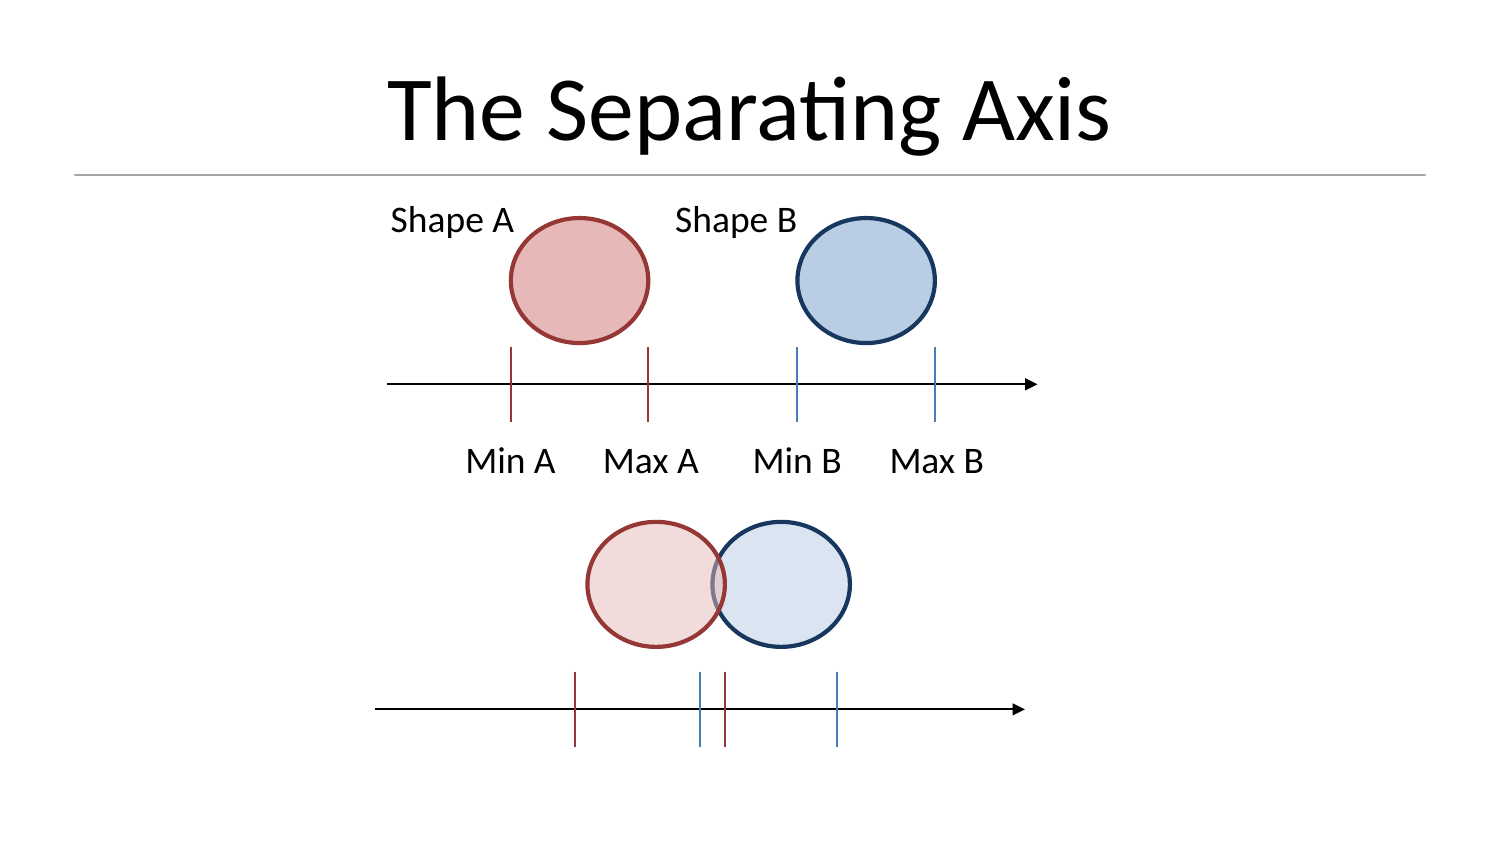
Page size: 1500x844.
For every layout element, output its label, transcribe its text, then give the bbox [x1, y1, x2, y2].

text_box [795, 215, 937, 346]
title The Separating Axis [75, 33, 1425, 174]
text_box Max B [874, 429, 1000, 489]
text_box [585, 519, 727, 649]
text_box [719, 519, 853, 649]
text_box Shape A [375, 187, 530, 248]
text_box Max A [588, 429, 714, 489]
text_box Min A [450, 429, 571, 489]
text_box Min B [738, 429, 857, 489]
text_box [508, 215, 651, 346]
text_box Shape B [660, 187, 813, 248]
